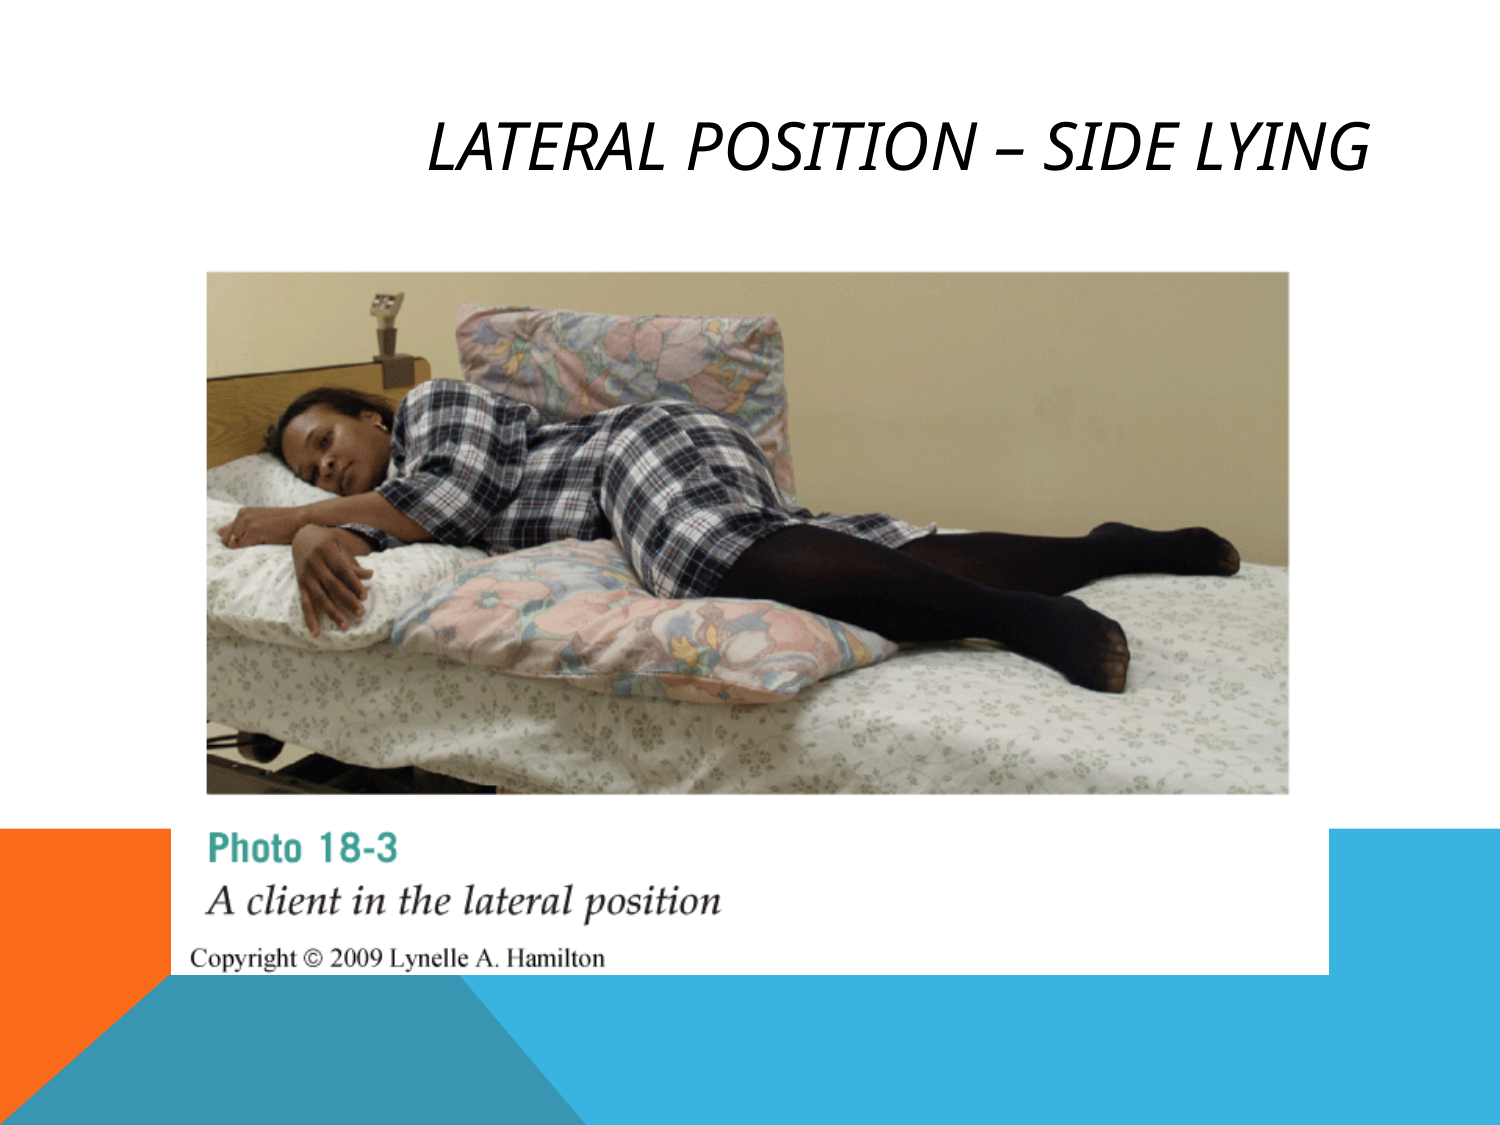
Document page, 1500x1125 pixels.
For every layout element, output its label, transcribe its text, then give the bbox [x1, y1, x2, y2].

title Lateral Position – side lying [300, 49, 1500, 237]
picture [171, 235, 1329, 976]
